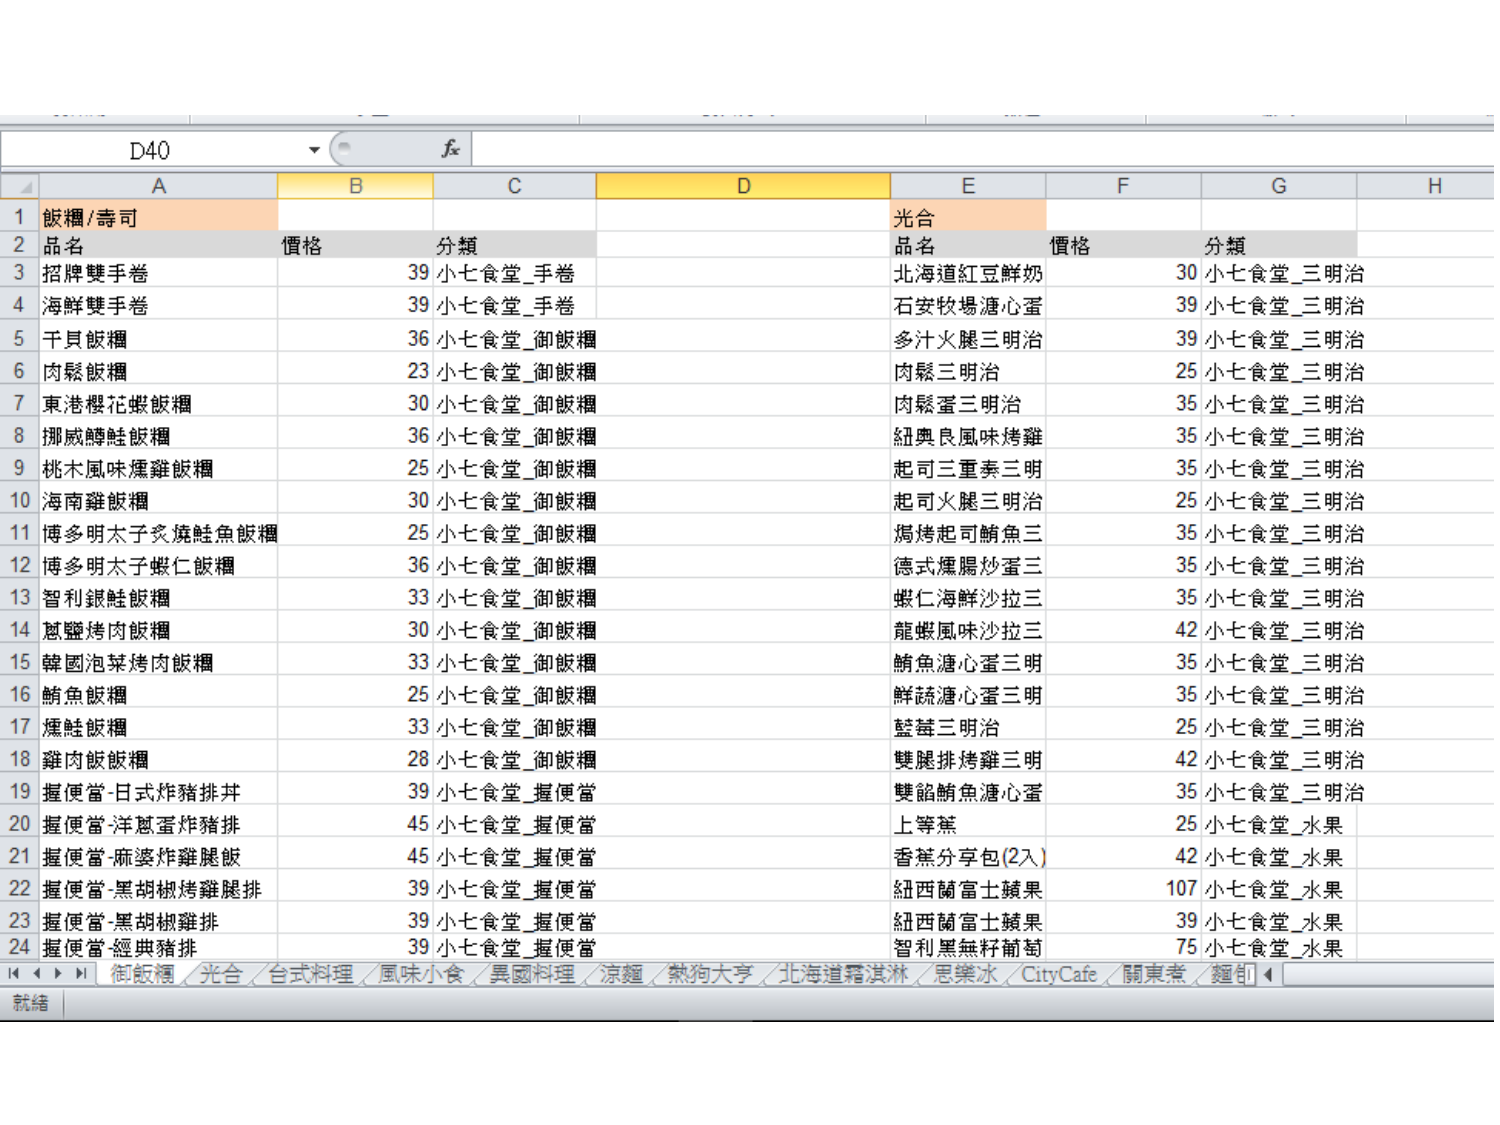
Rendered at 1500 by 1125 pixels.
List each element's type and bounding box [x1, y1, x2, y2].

picture [0, 115, 1495, 1022]
